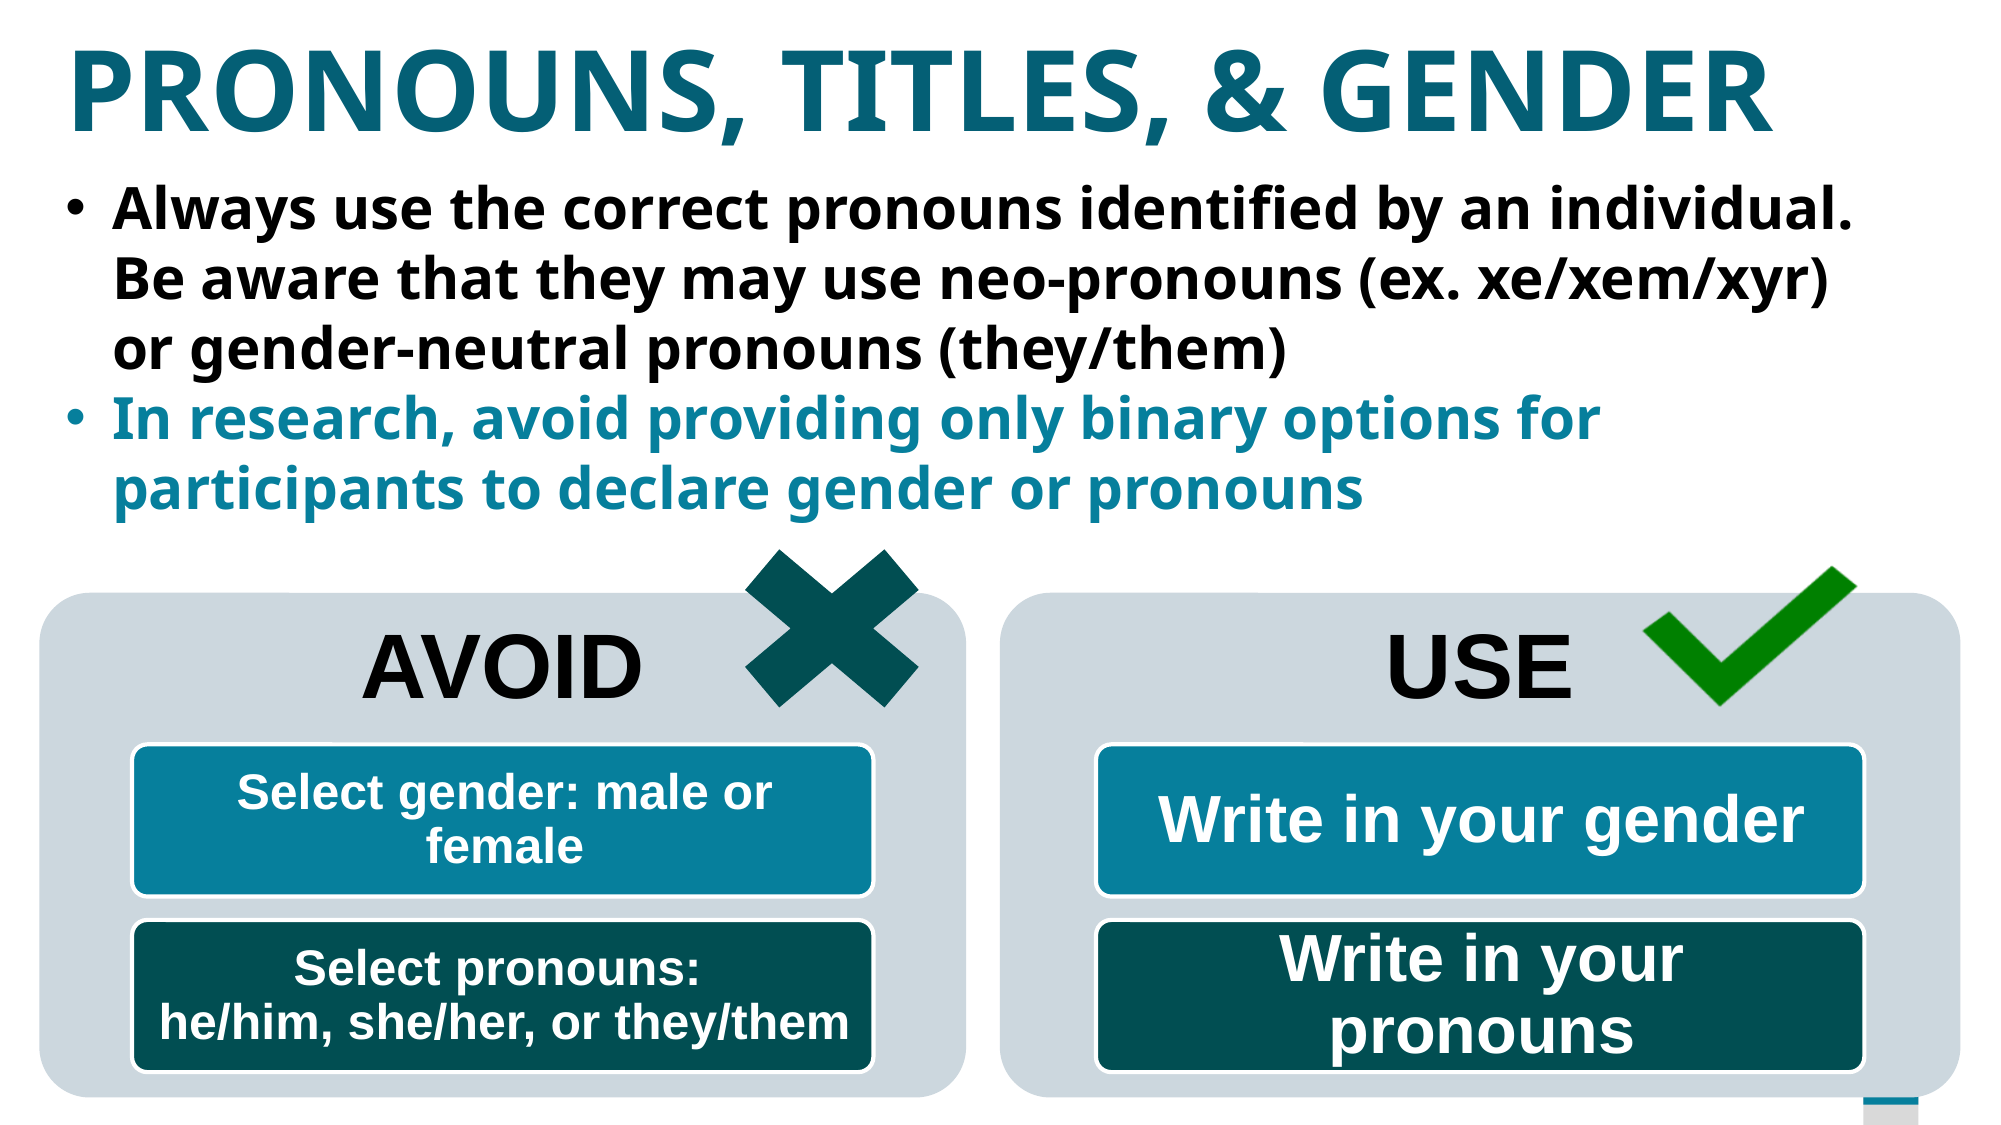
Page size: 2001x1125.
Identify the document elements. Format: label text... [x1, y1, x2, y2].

text_box PRONOUNS, TITLES, & GENDER [50, 27, 1997, 118]
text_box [39, 592, 967, 1098]
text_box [999, 592, 1961, 1098]
text_box Always use the correct pronouns identified by an individual. Be aware that they may use neo-pronouns (ex. xe/xem/xyr) or gender-neutral pronouns (they/them) In research, avoid providing only binary options for participants to declare gender or pronouns [50, 163, 1901, 529]
text_box [742, 546, 922, 591]
picture [1624, 528, 1863, 729]
